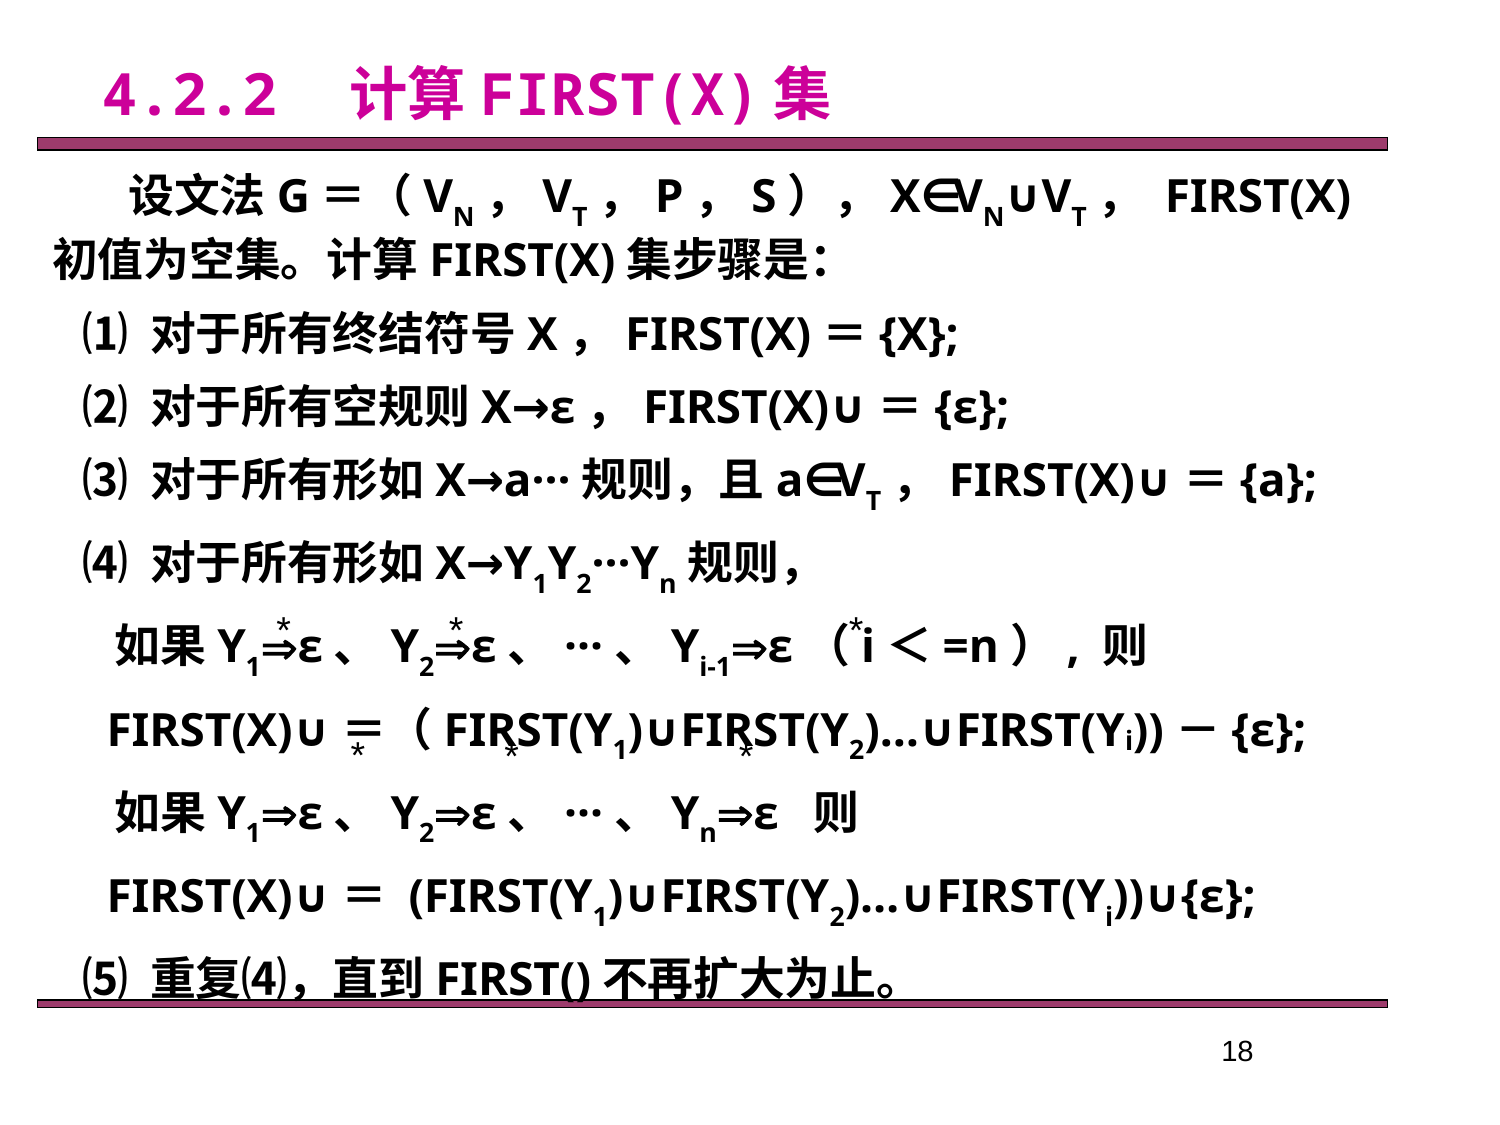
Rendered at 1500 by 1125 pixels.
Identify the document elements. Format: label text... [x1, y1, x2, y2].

text_box * [326, 723, 390, 784]
slide_number 18 [1062, 1025, 1413, 1066]
text_box * [252, 598, 315, 659]
text_box * [480, 724, 543, 785]
text_box 设文法G＝（VN，VT，P，S），X∈VN∪VT， FIRST(X)初值为空集。计算FIRST(X)集步骤是： ⑴ 对于所有终结符号X，FIRST(X)＝{X}; ⑵ 对于所有空规则X→ε，FIRST(X)∪＝{ε}; ⑶ 对于所有形如X→a···规则，且a∈VT，FIRST(X)∪＝{a}; ⑷ 对于所有形如X→Y1Y2···Yn规则， 如果Y1ε、Y2ε、···、Yi-1ε（i＜=n）, 则 FIRST(X)∪＝（FIRST(Y1)∪FIRST(Y2)…∪FIRST(Yi))－{ε}; 如果Y1ε、Y2ε、···、Ynε 则 FIRST(X)∪＝ (FIRST(Y1)∪FIRST(Y2)…∪FIRST(Yi))∪{ε}; ⑸ 重复⑷，直到FIRST()不再扩大为止。 [37, 158, 1413, 1012]
title 4.2.2 计算FIRST(X)集 [87, 50, 863, 138]
text_box * [714, 724, 778, 785]
text_box * [424, 598, 488, 659]
text_box * [824, 598, 888, 659]
